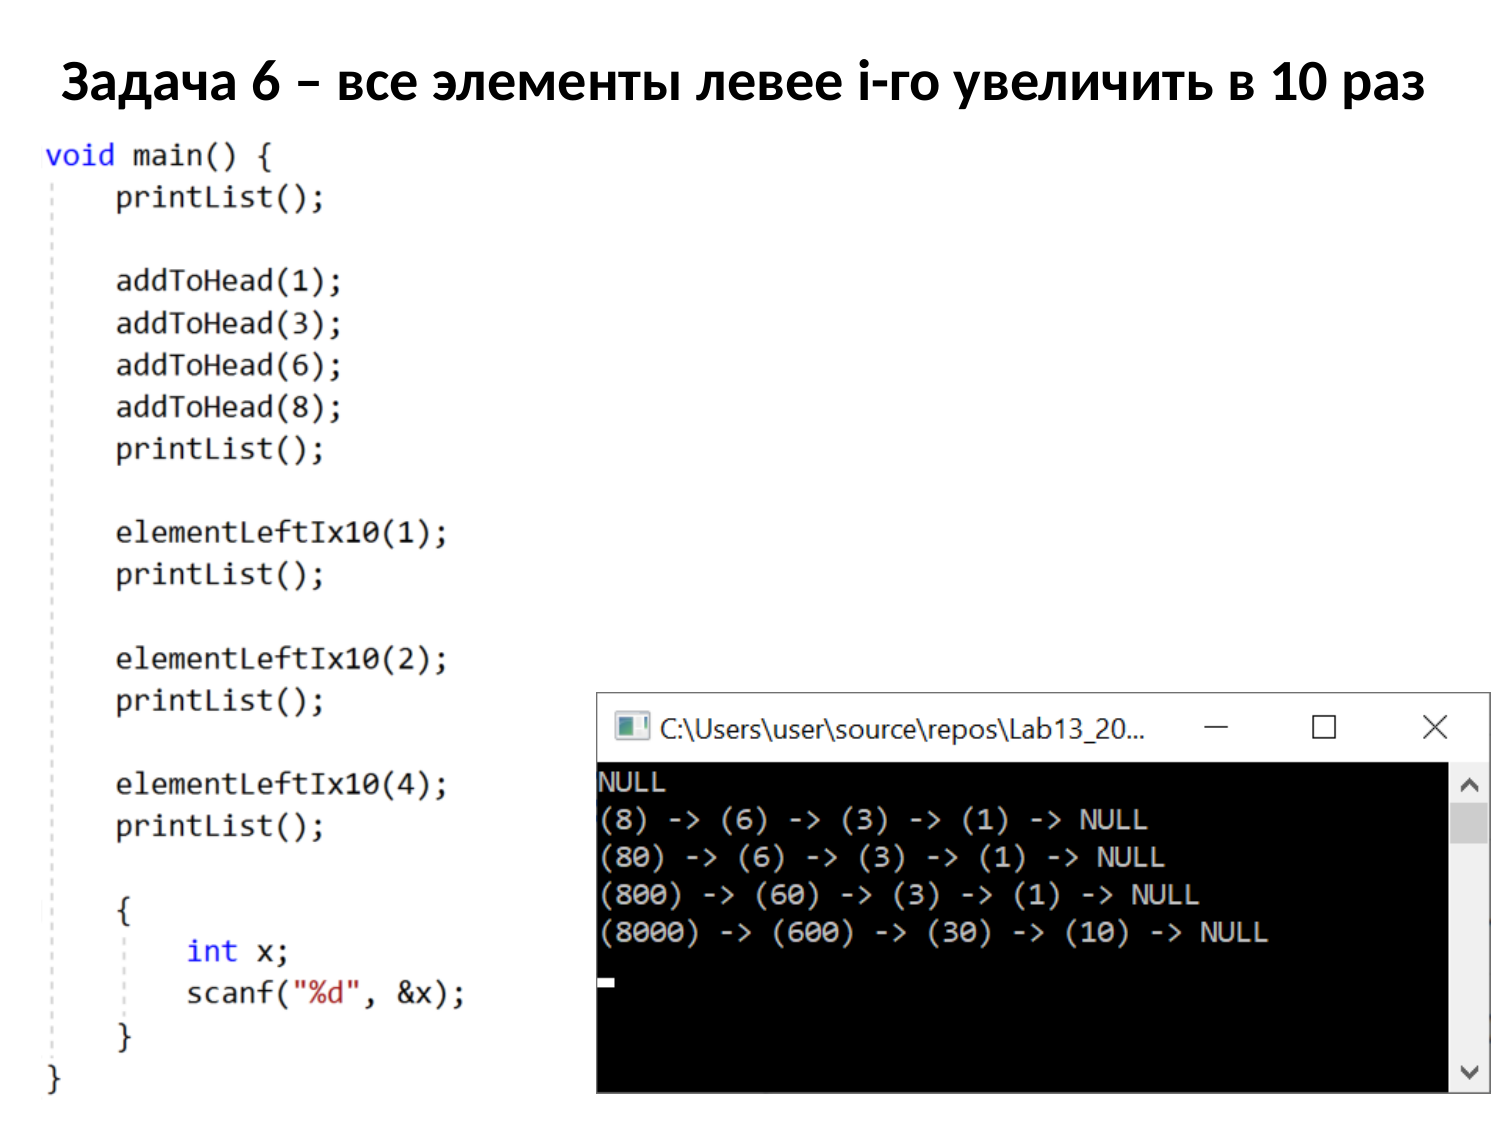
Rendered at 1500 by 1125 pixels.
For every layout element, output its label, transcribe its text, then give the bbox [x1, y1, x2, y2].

picture [40, 136, 485, 1104]
picture [596, 692, 1491, 1095]
title Задача 6 – все элементы левее i-го увеличить в 10 раз [29, 19, 1459, 135]
